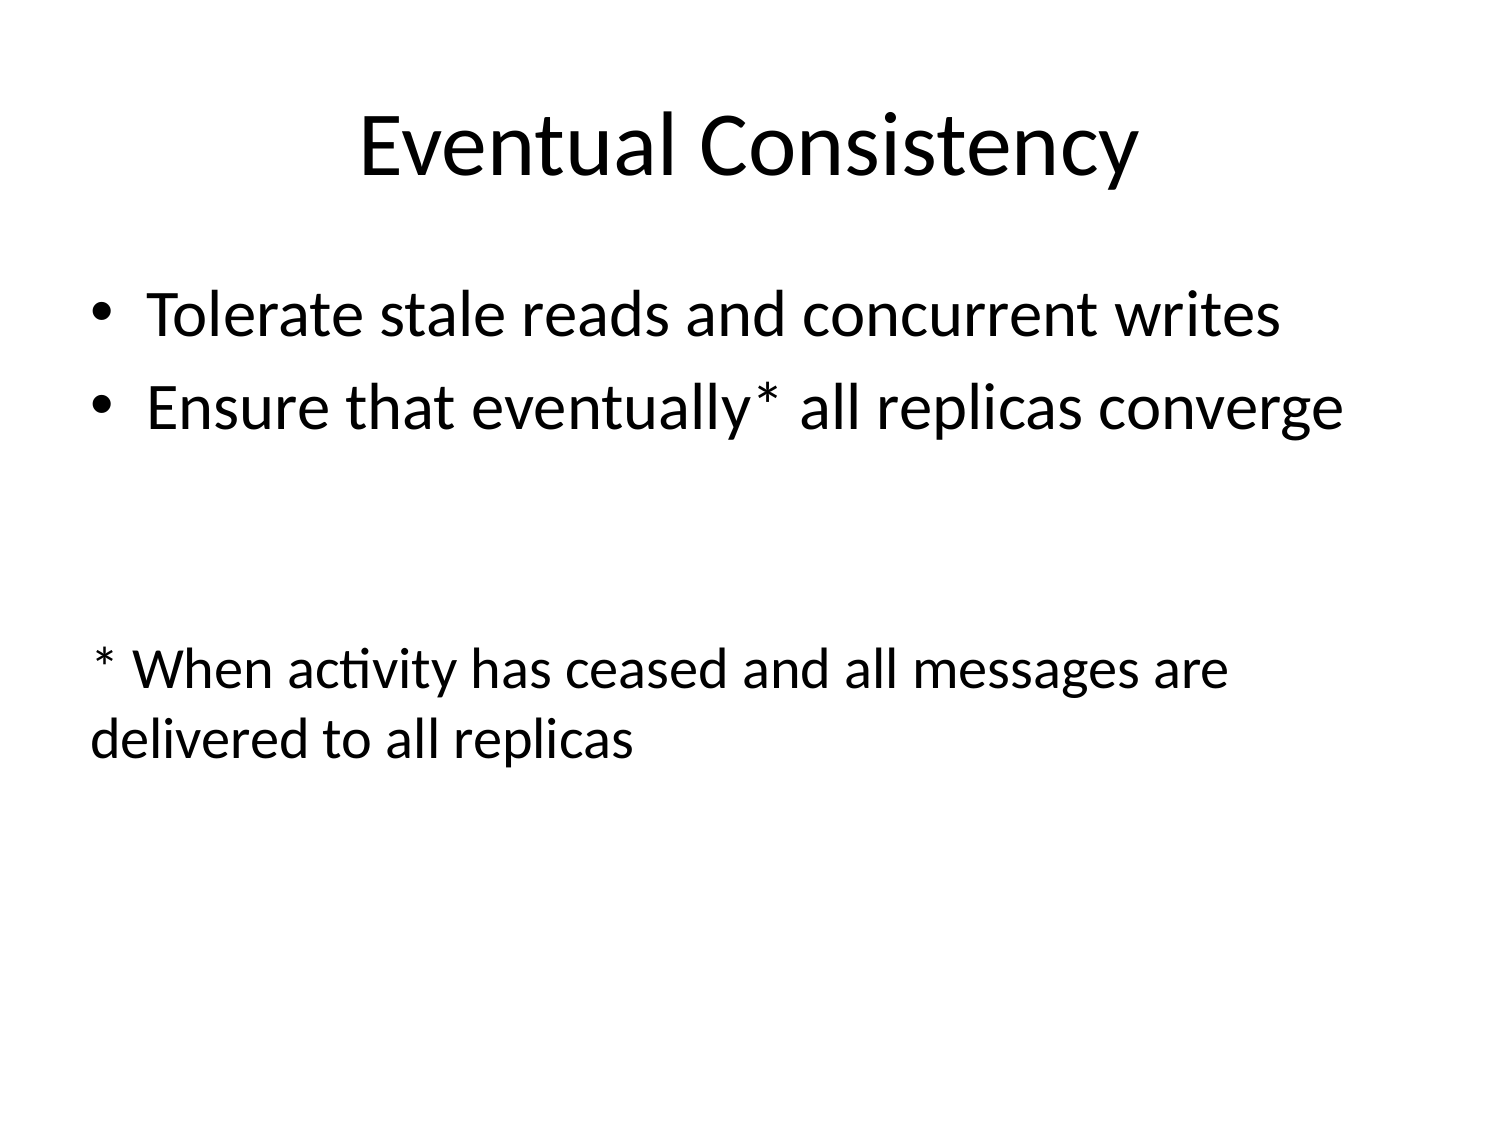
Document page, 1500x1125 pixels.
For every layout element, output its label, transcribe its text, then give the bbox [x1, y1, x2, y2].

title Eventual Consistency [75, 45, 1425, 233]
list Tolerate stale reads and concurrent writes Ensure that eventually* all replicas converge * When activity has ceased and all messages are delivered to all replicas [75, 262, 1425, 1005]
